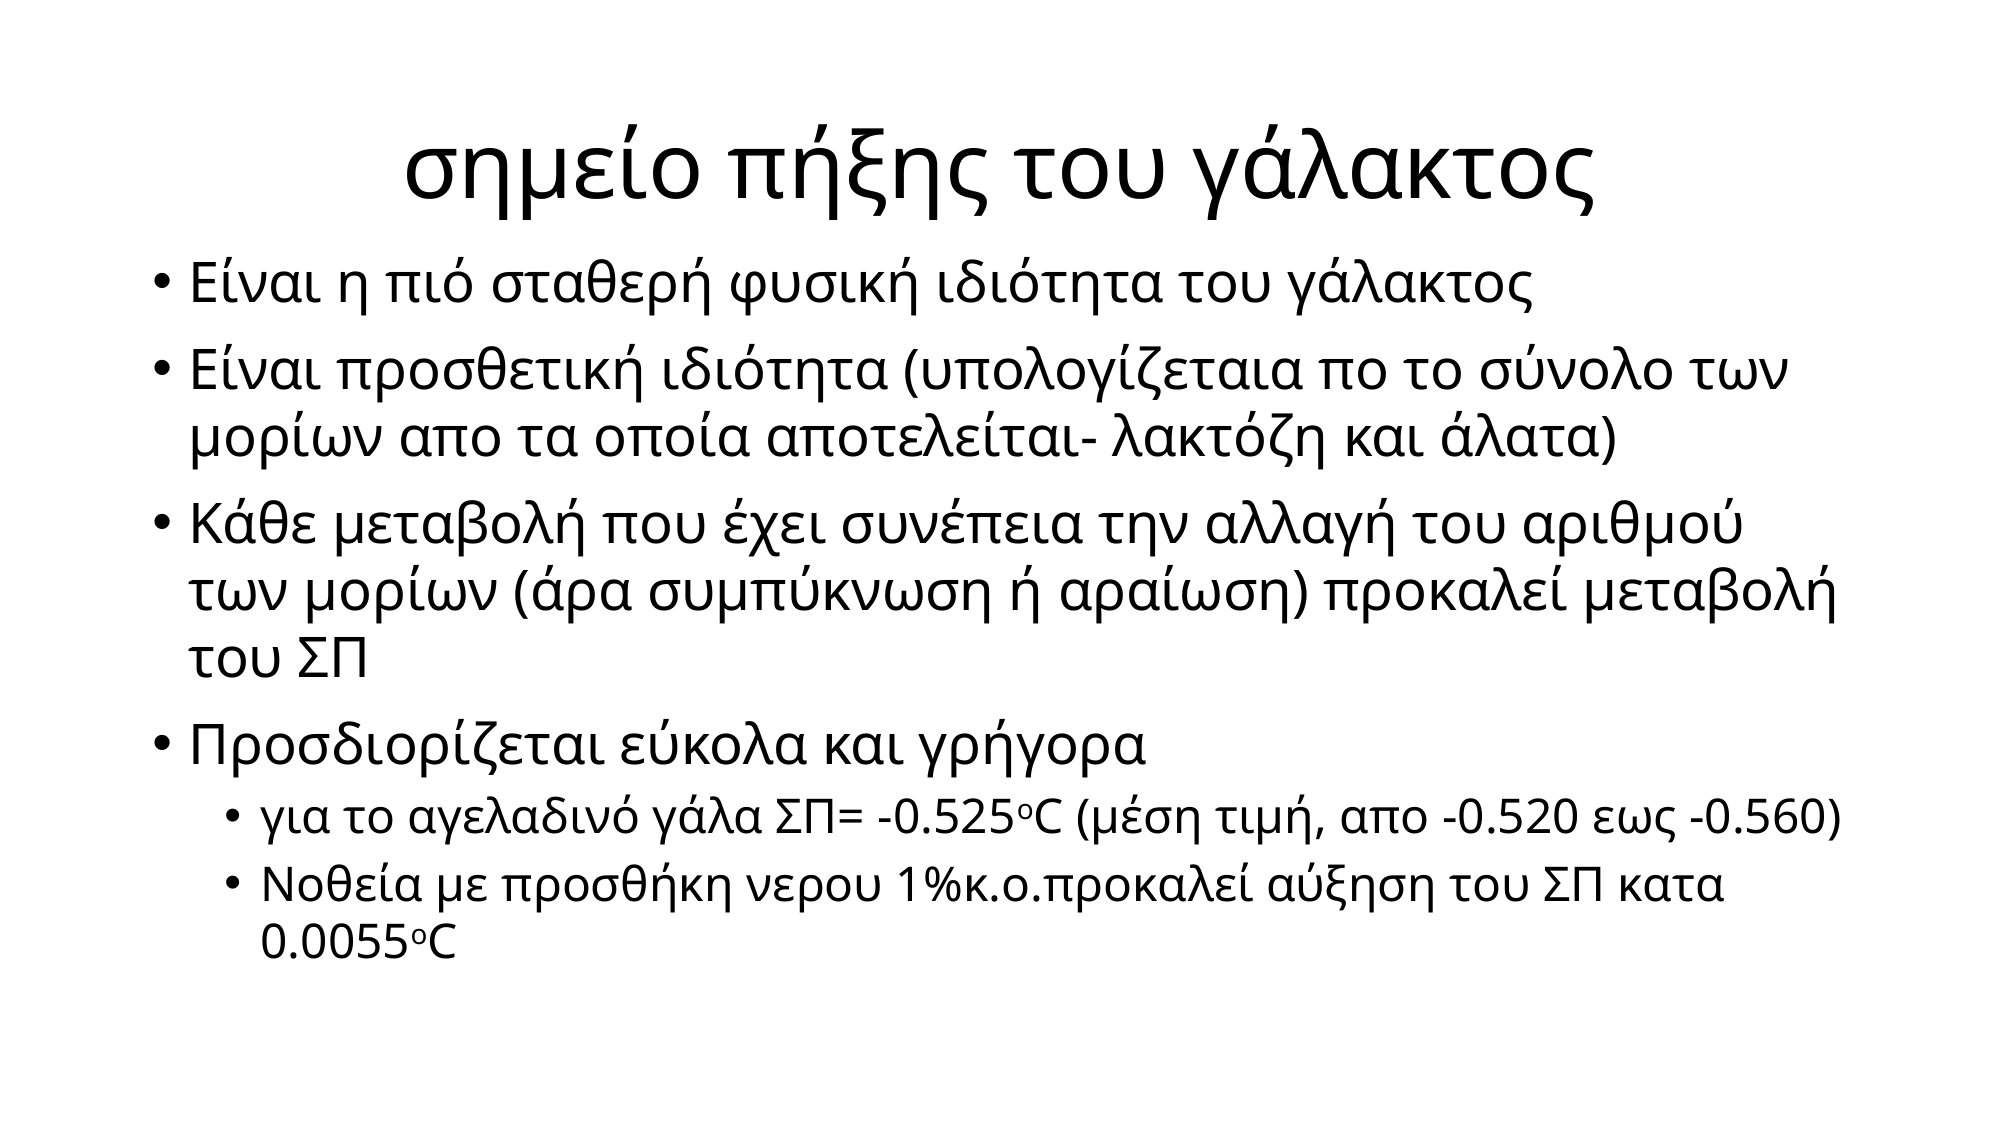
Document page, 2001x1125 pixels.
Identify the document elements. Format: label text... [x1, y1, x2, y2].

title σημείο πήξης του γάλακτος [137, 59, 1863, 239]
list Είναι η πιό σταθερή φυσική ιδιότητα του γάλακτος Είναι προσθετική ιδιότητα (υπολογίζεταια πο το σύνολο των μορίων απο τα οποία αποτελείται- λακτόζη και άλατα) Κάθε μεταβολή που έχει συνέπεια την αλλαγή του αριθμού των μορίων (άρα συμπύκνωση ή αραίωση) προκαλεί μεταβολή του ΣΠ Προσδιορίζεται εύκολα και γρήγορα για το αγελαδινό γάλα ΣΠ= -0.525οC (μέση τιμή, απο -0.520 εως -0.560) Nοθεία με προσθήκη νερου 1%κ.ο.προκαλεί αύξηση του ΣΠ κατα 0.0055οC [137, 239, 1863, 1014]
